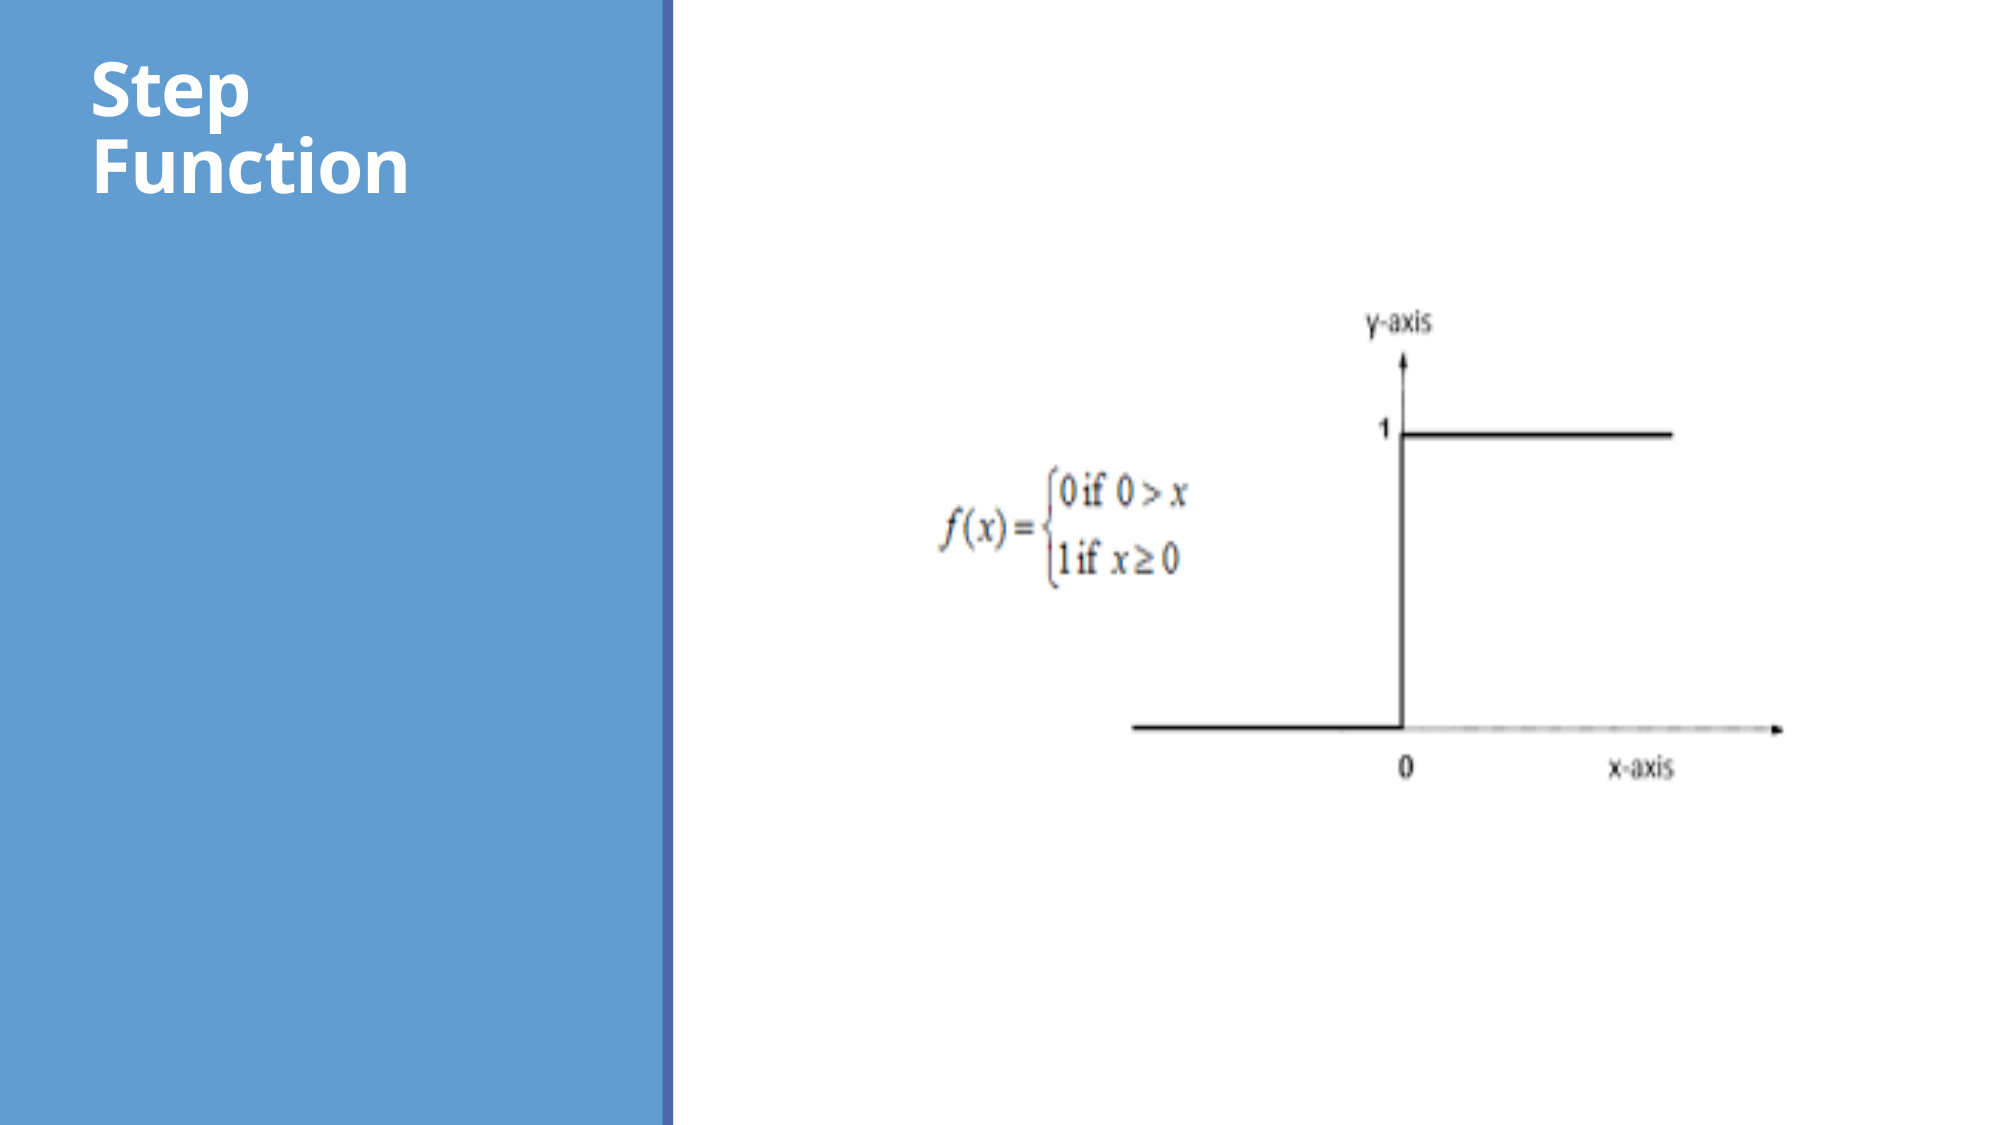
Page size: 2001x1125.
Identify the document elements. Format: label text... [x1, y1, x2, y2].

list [913, 264, 1856, 815]
title Step Function [75, 97, 600, 217]
